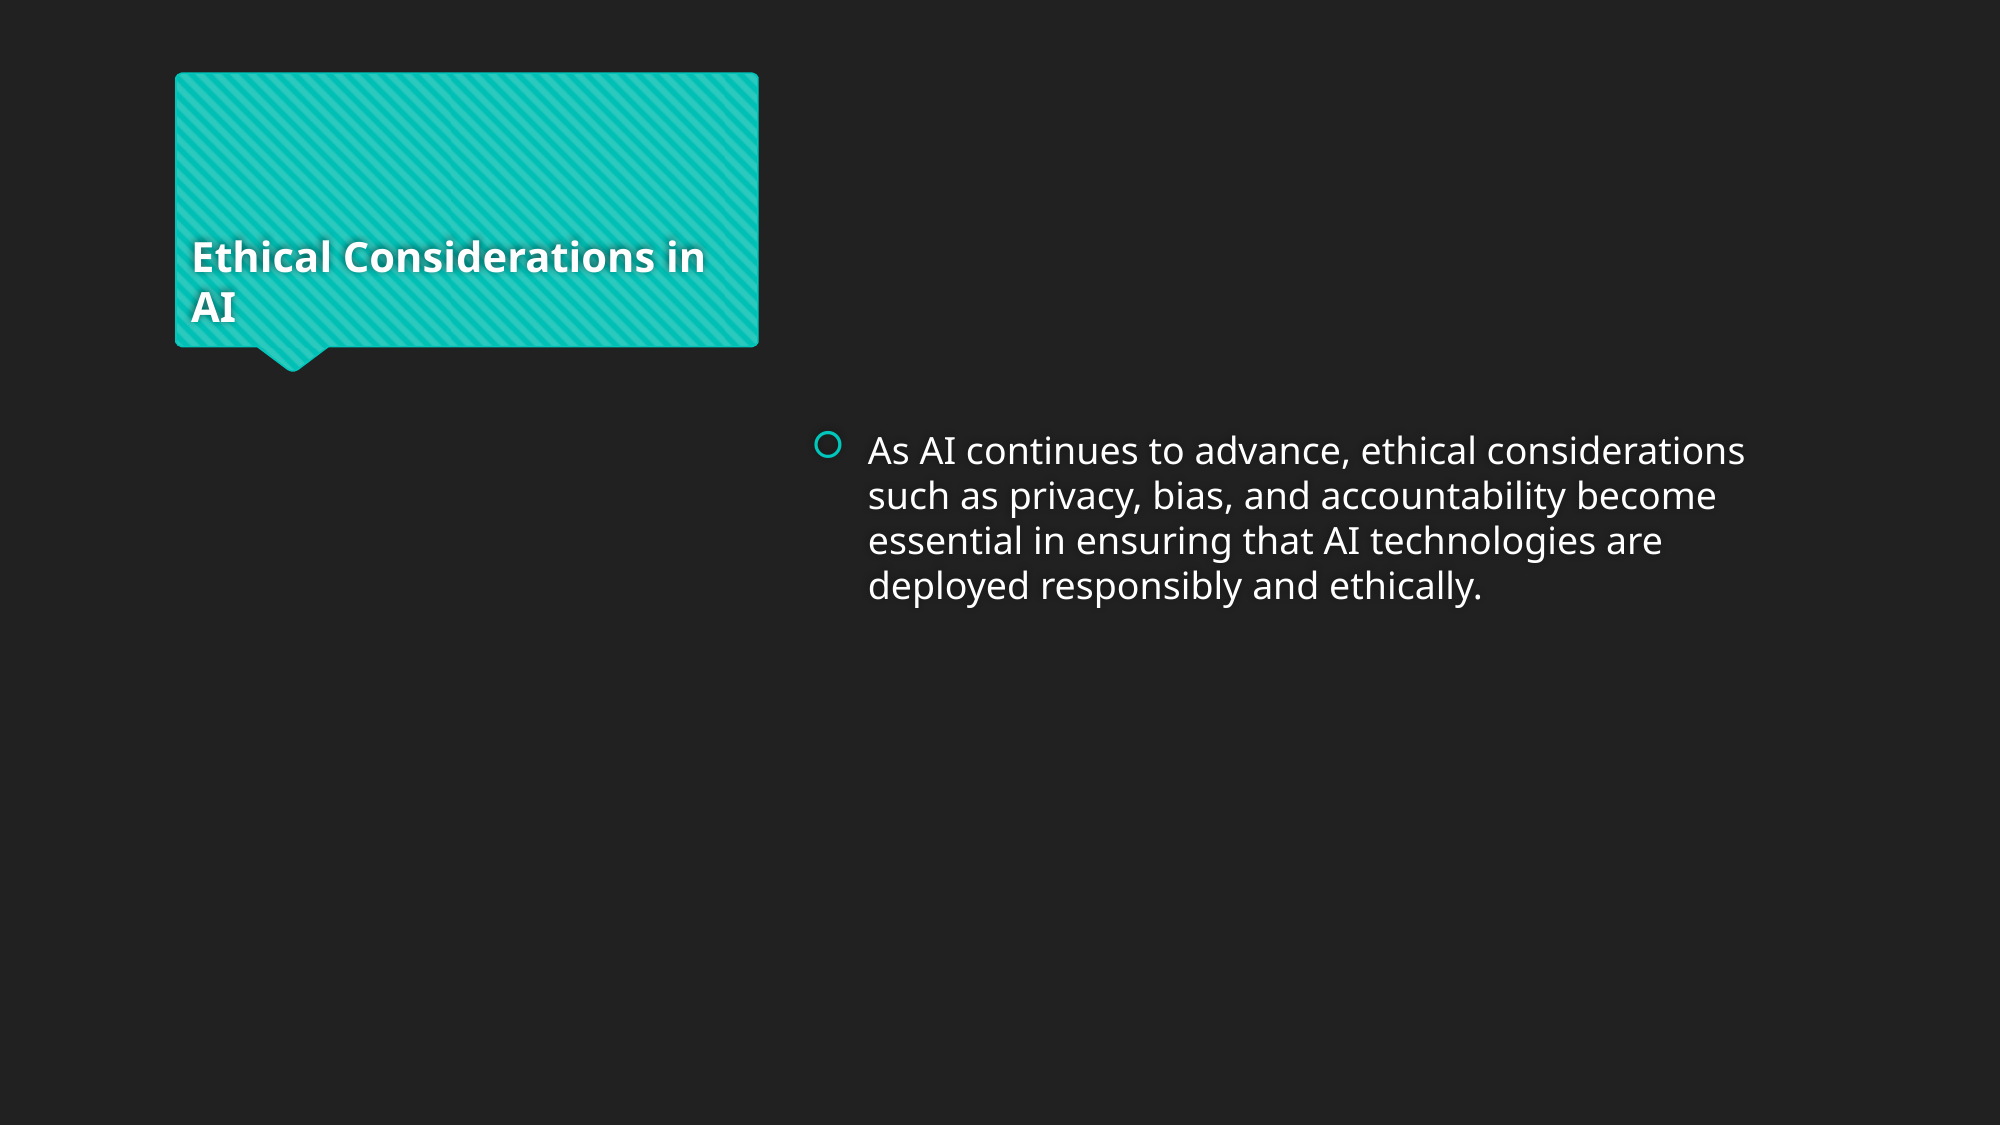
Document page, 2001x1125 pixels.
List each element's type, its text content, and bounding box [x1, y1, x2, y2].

title Ethical Considerations in AI [176, 73, 758, 339]
list As AI continues to advance, ethical considerations such as privacy, bias, and accountability become essential in ensuring that AI technologies are deployed responsibly and ethically. [796, 73, 1823, 962]
